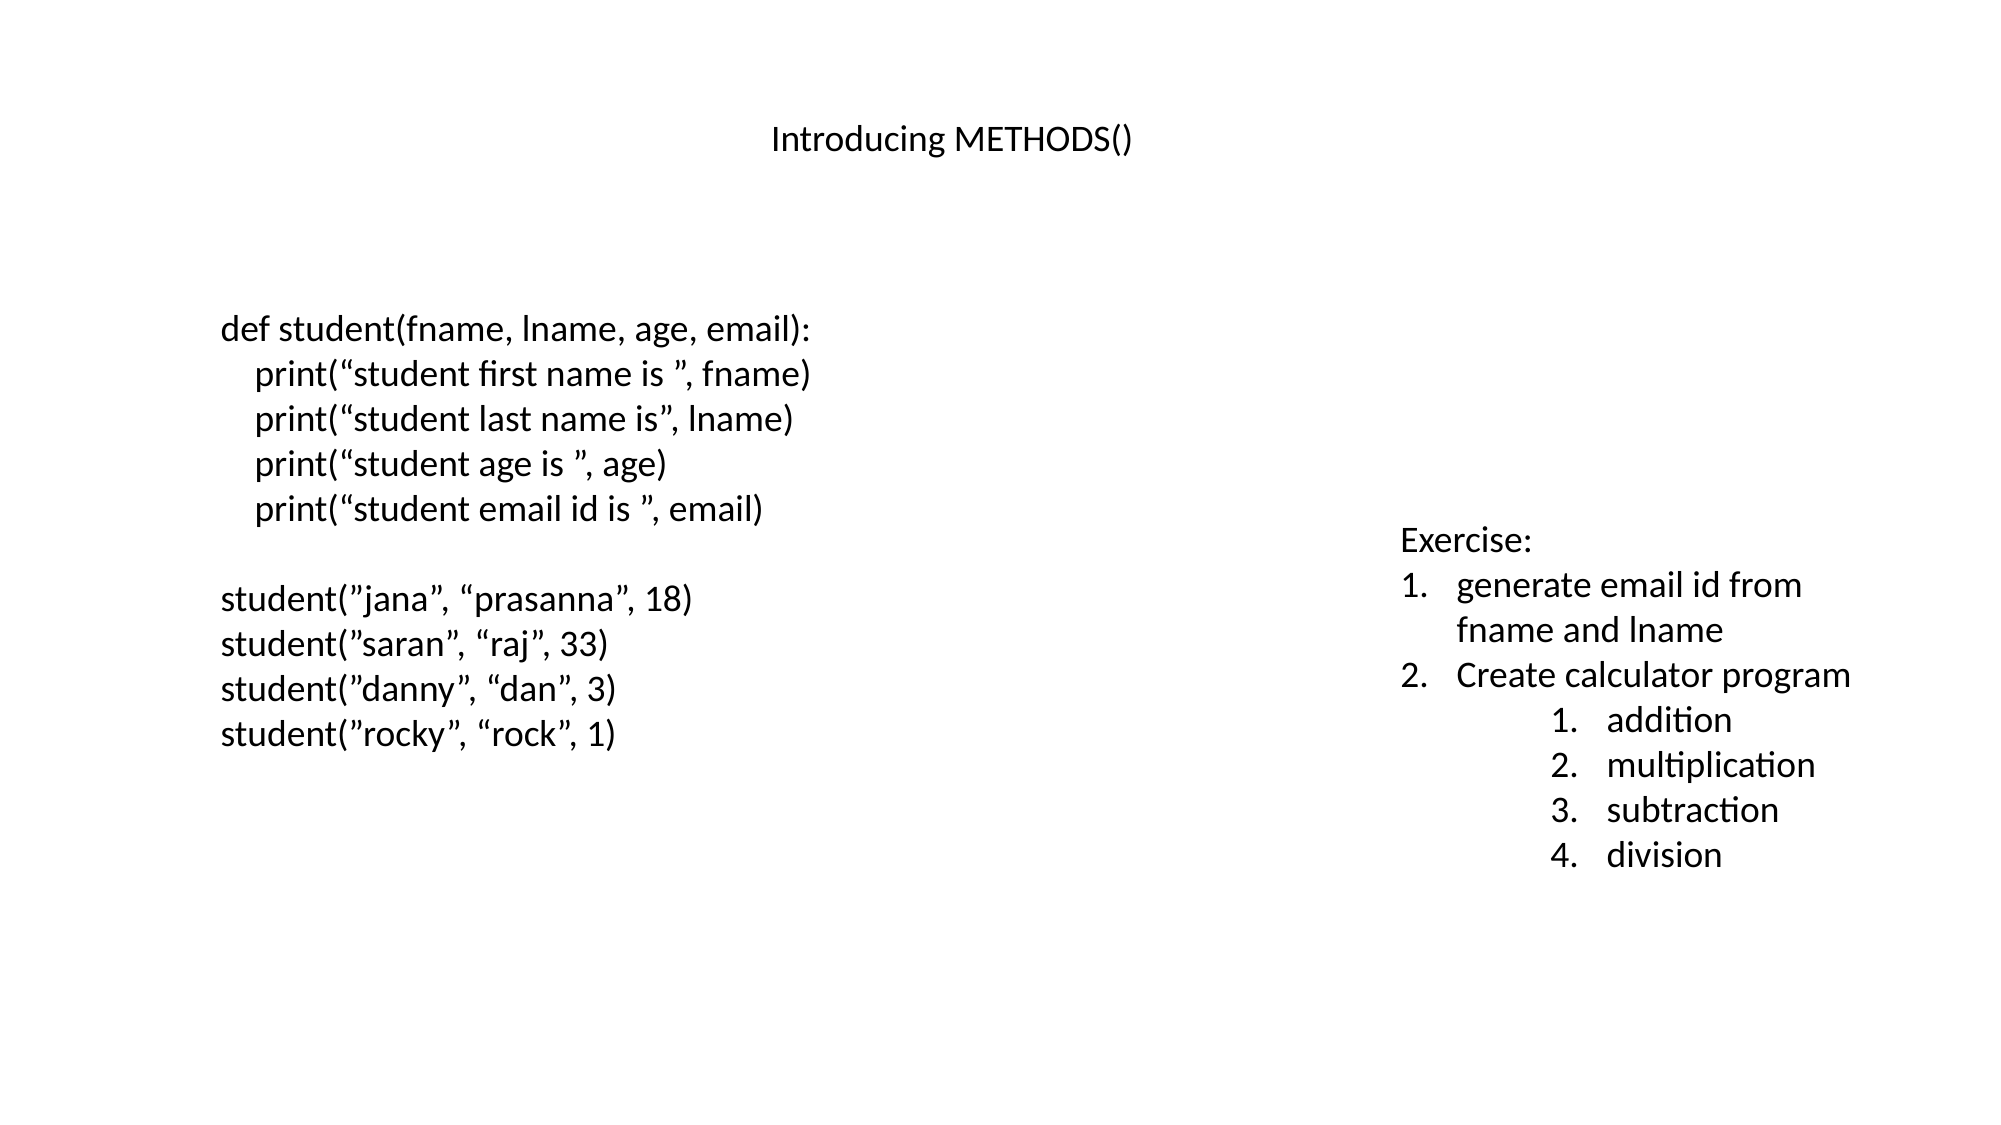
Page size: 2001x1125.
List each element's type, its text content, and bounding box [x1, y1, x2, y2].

text_box Introducing METHODS() [756, 107, 1157, 167]
text_box def student(fname, lname, age, email): print(“student first name is ”, fname) print(“student last name is”, lname) print(“student age is ”, age) print(“student email id is ”, email) student(”jana”, “prasanna”, 18) student(”saran”, “raj”, 33) student(”danny”, “dan”, 3) student(”rocky”, “rock”, 1) [205, 296, 828, 807]
text_box Exercise: generate email id from fname and lname Create calculator program addition multiplication subtraction division [1385, 507, 1893, 927]
